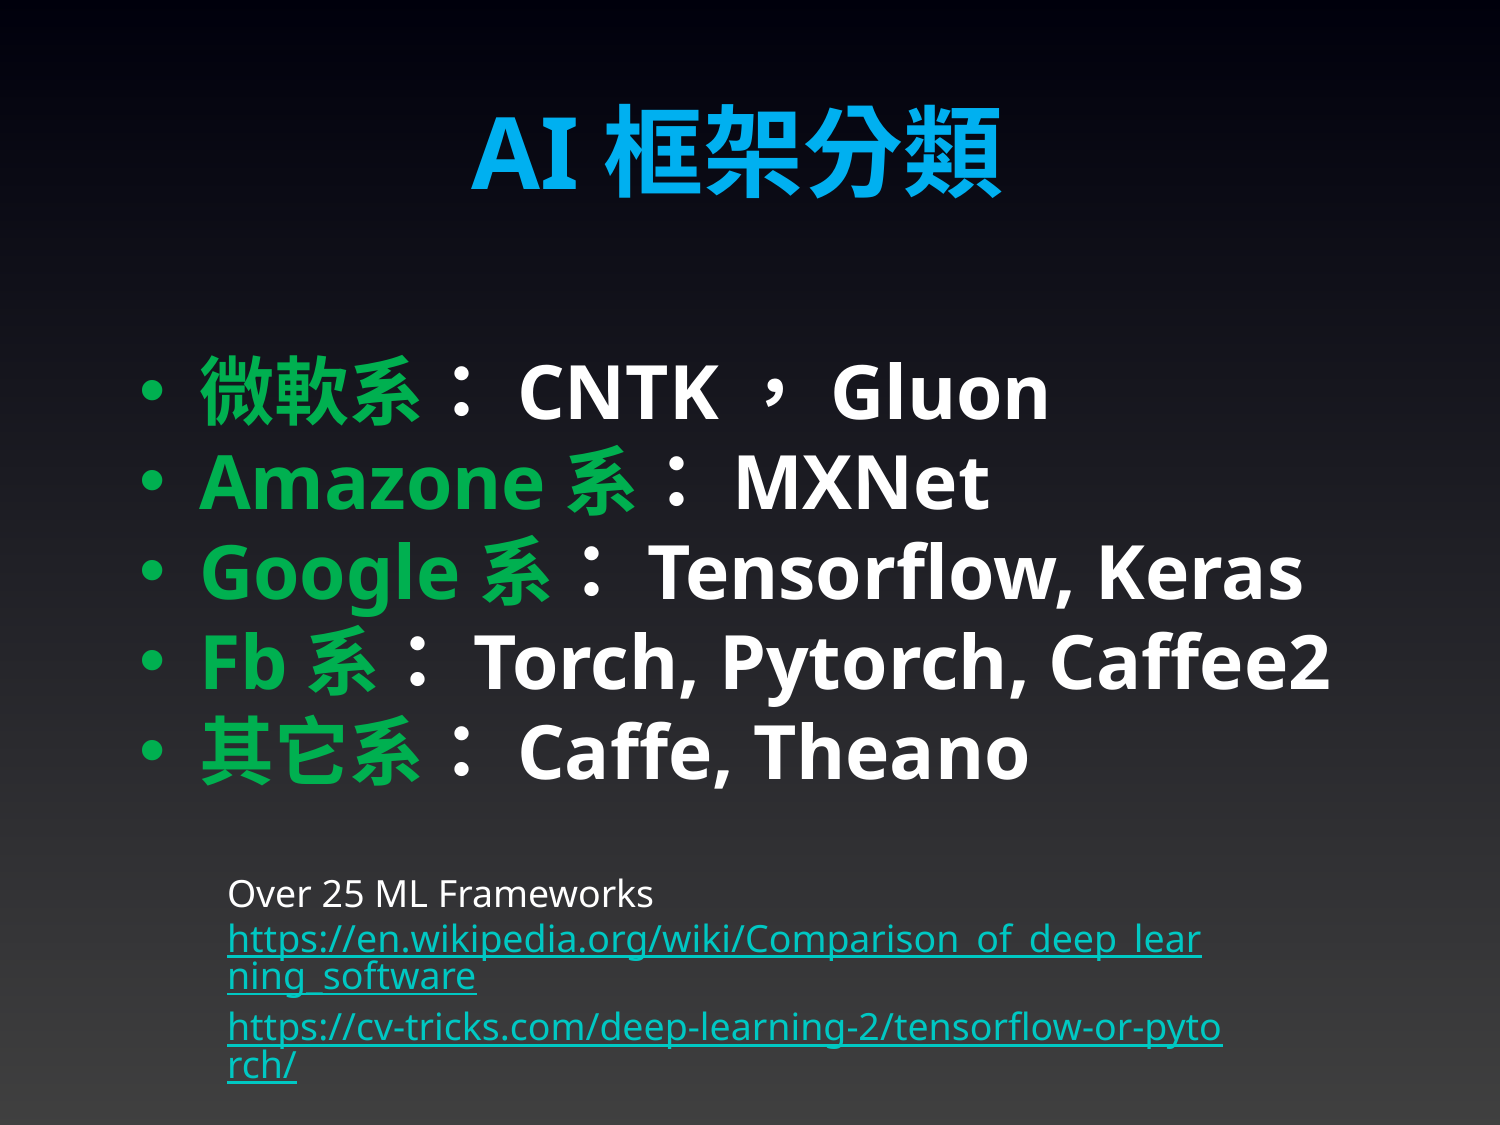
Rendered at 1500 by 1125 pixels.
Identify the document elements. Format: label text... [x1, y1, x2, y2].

text_box AI框架分類 [125, 62, 1350, 225]
text_box Over 25 ML Frameworks https://en.wikipedia.org/wiki/Comparison_of_deep_learning_software https://cv-tricks.com/deep-learning-2/tensorflow-or-pytorch/ [212, 862, 1241, 1115]
text_box 微軟系：CNTK，Gluon Amazone系：MXNet Google系：Tensorflow, Keras Fb系：Torch, Pytorch, Caffee2 其它系：Caffe, Theano [125, 337, 1450, 803]
